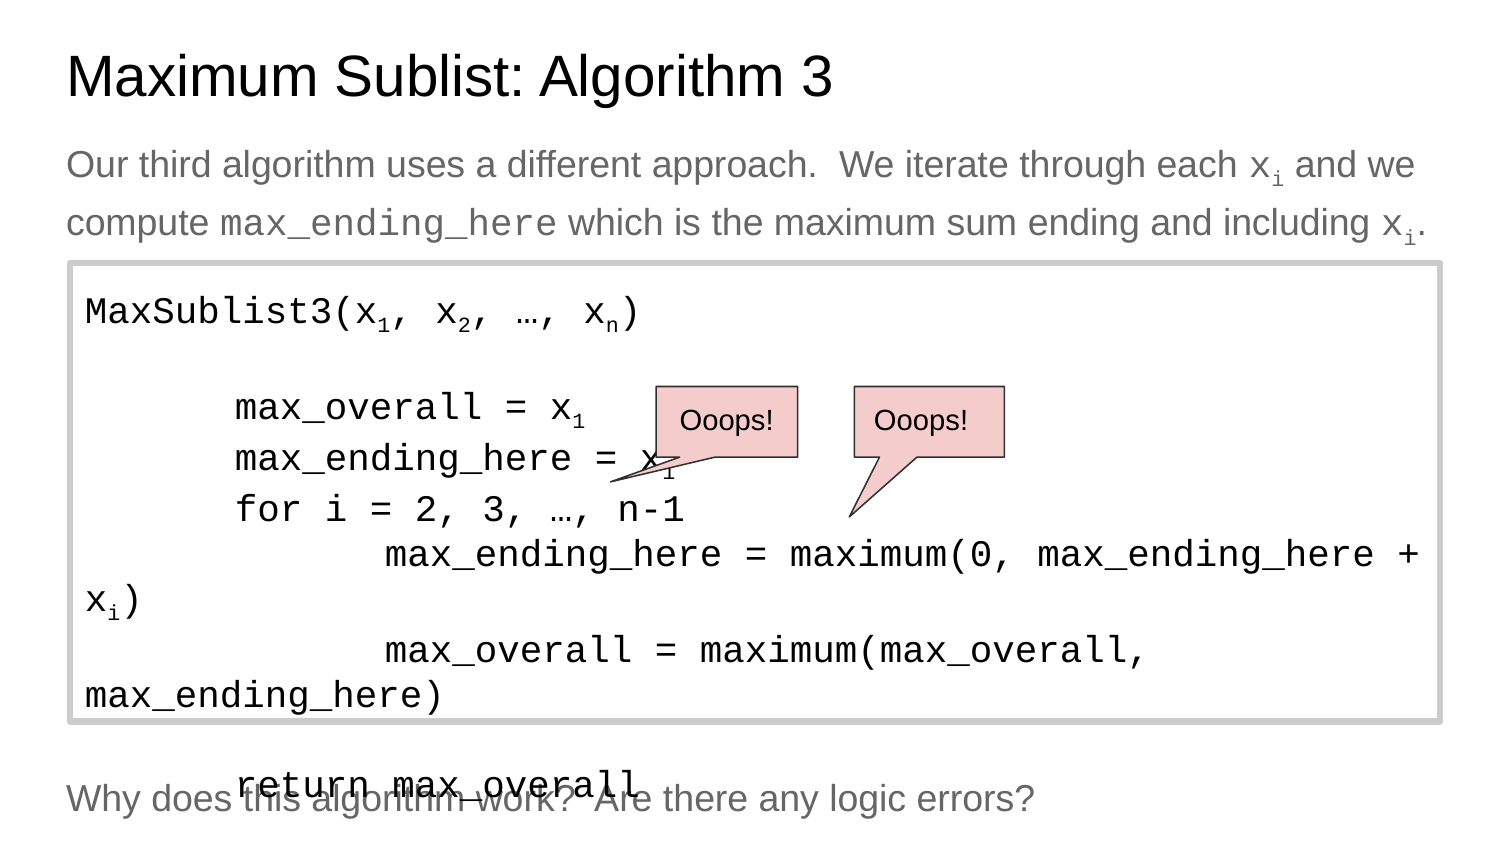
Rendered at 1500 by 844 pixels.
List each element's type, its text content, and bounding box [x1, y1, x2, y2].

title Maximum Sublist: Algorithm 3 [51, 23, 1449, 116]
list Our third algorithm uses a different approach. We iterate through each xi and we compute max_ending_here which is the maximum sum ending and including xi. Why does this algorithm work? Are there any logic errors? [51, 116, 1500, 819]
text_box Ooops! [849, 386, 1005, 517]
text_box MaxSublist3(x1, x2, …, xn) max_overall = x1 max_ending_here = x1 for i = 2, 3, …, n-1 max_ending_here = maximum(0, max_ending_here + xi) max_overall = maximum(max_overall, max_ending_here) return max_overall [69, 262, 1441, 722]
text_box Ooops! [610, 386, 798, 482]
